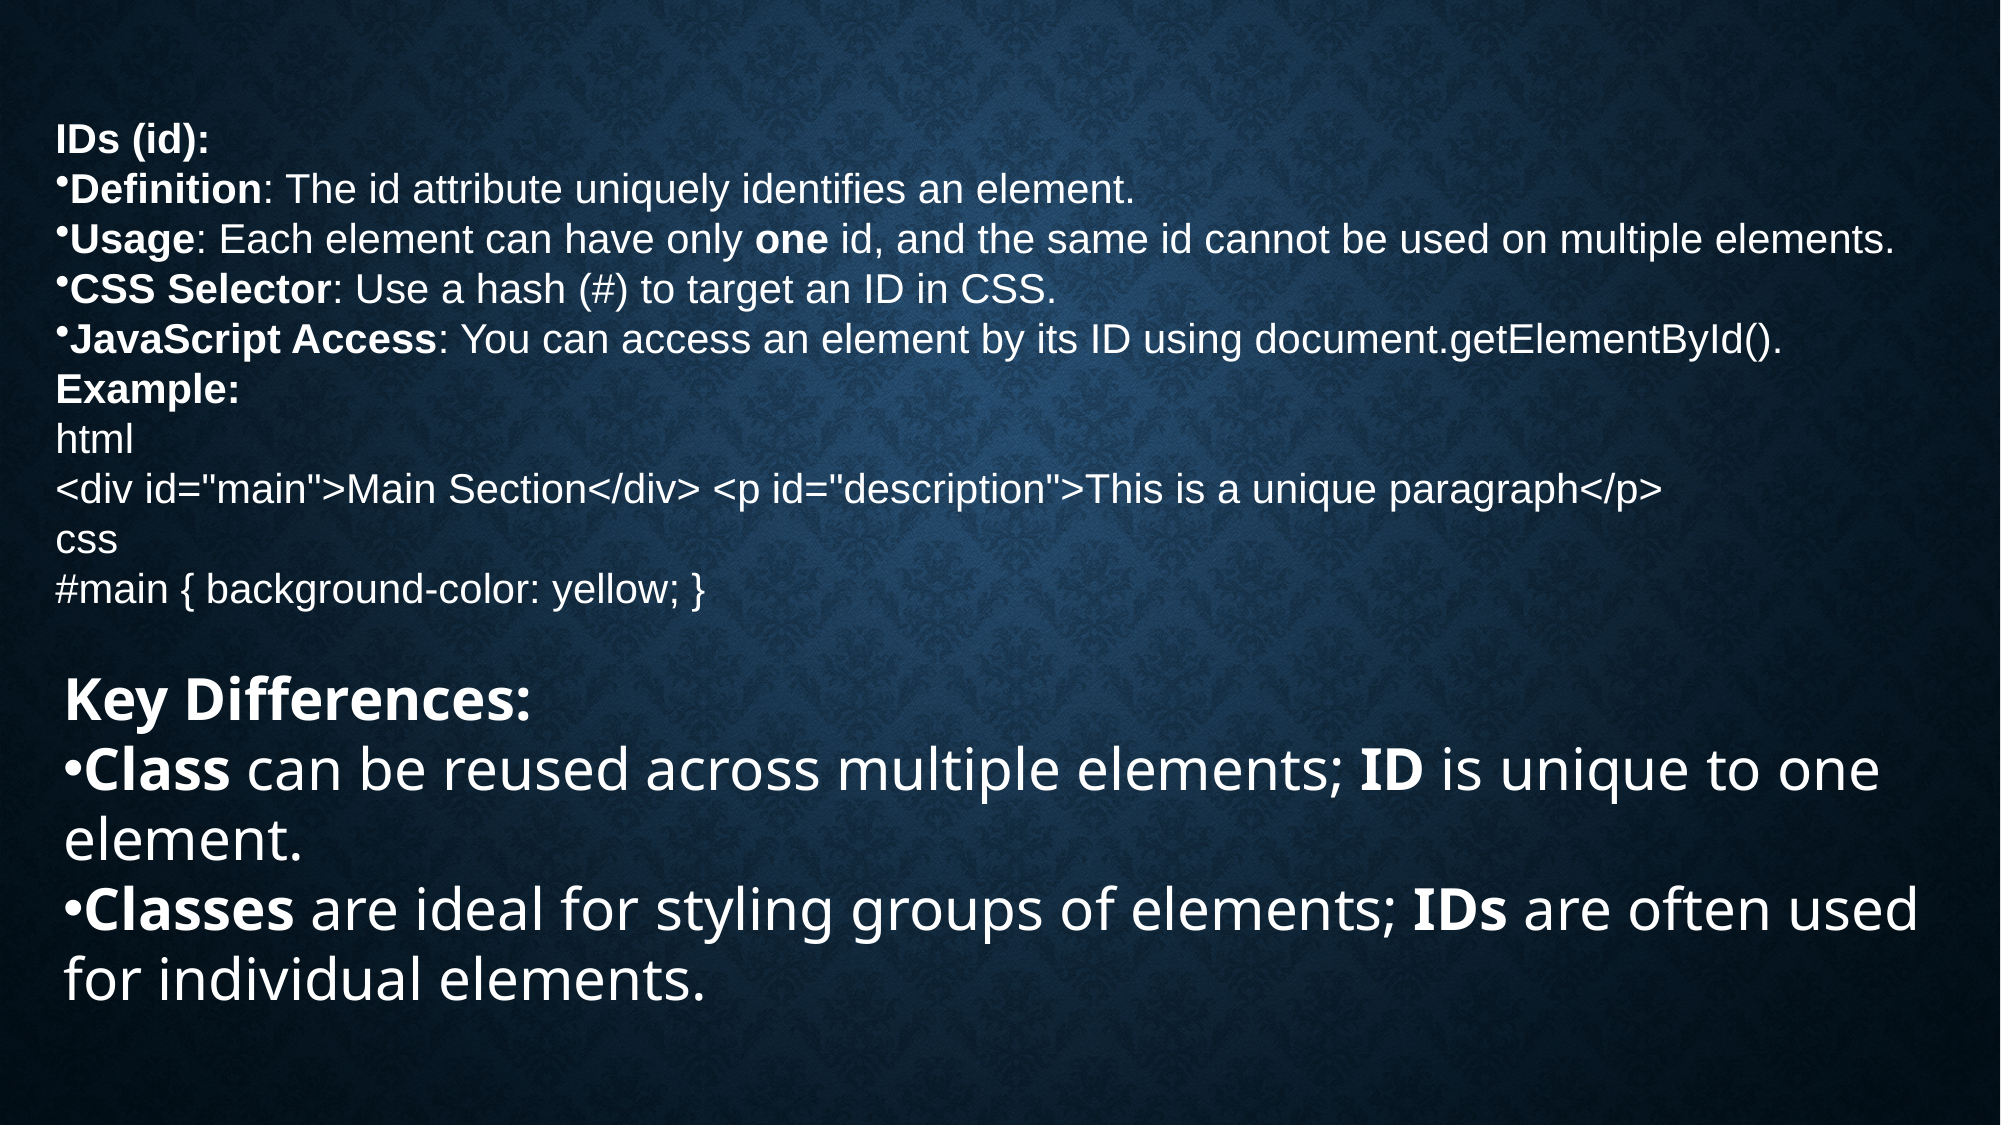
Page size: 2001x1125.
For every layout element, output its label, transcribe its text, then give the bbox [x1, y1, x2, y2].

text_box IDs (id): Definition: The id attribute uniquely identifies an element. Usage: Each element can have only one id, and the same id cannot be used on multiple elements. CSS Selector: Use a hash (#) to target an ID in CSS. JavaScript Access: You can access an element by its ID using document.getElementById(). Example: html <div id="main">Main Section</div> <p id="description">This is a unique paragraph</p> css #main { background-color: yellow; } [40, 104, 1912, 620]
text_box Key Differences: Class can be reused across multiple elements; ID is unique to one element. Classes are ideal for styling groups of elements; IDs are often used for individual elements. [48, 654, 1952, 1020]
